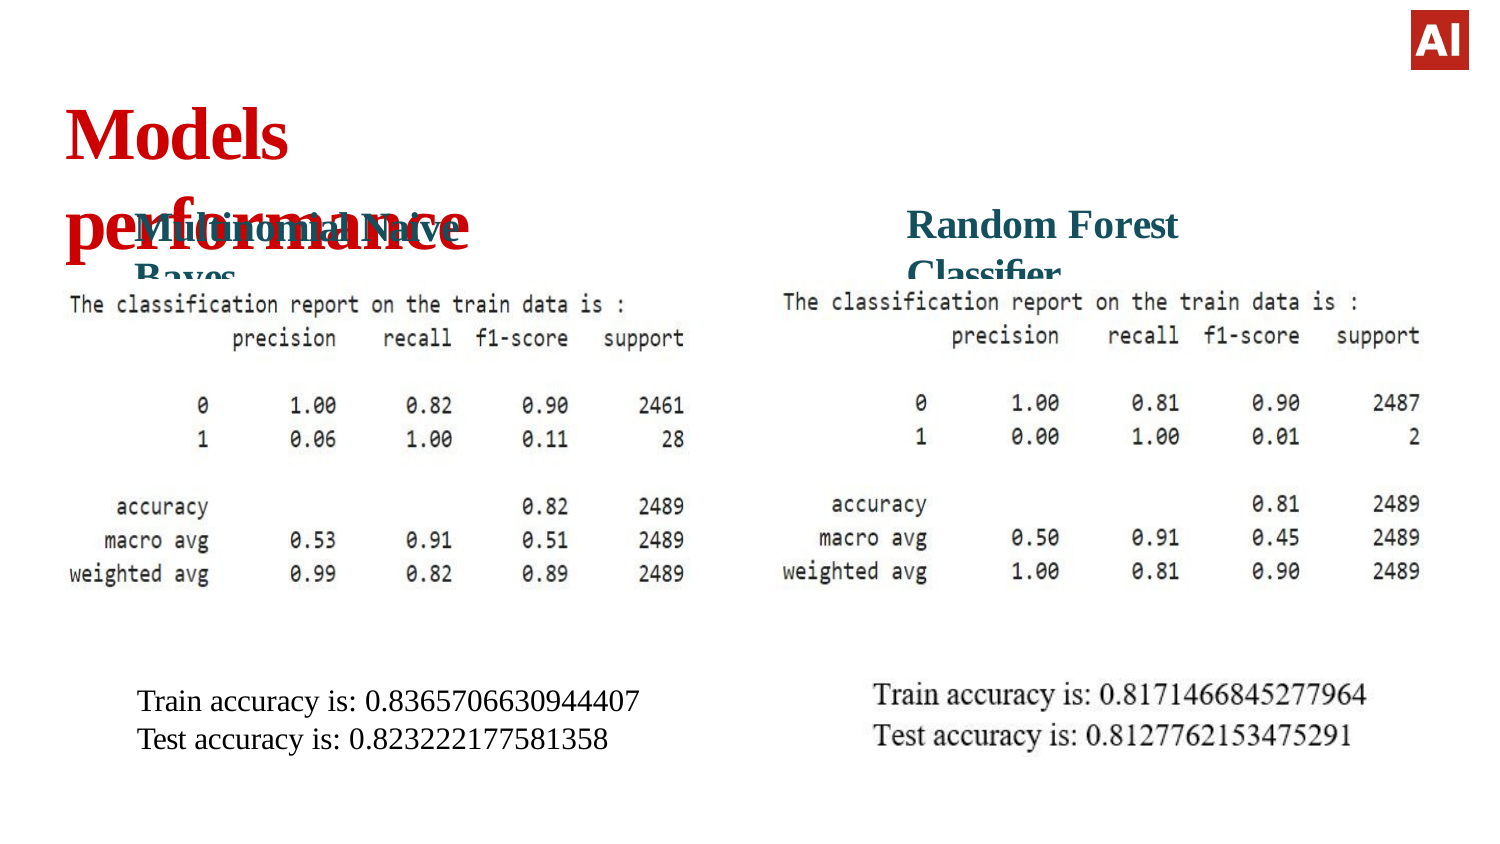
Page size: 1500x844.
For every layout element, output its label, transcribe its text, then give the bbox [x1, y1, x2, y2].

text_box Multinomial Naive Bayes [132, 197, 569, 277]
picture [863, 678, 1376, 757]
picture [62, 279, 692, 591]
picture [774, 279, 1426, 591]
picture [1411, 10, 1469, 70]
text_box Train accuracy is: 0.8365706630944407 Test accuracy is: 0.823222177581358 [134, 678, 663, 756]
title Models performance [63, 82, 700, 265]
text_box Random Forest Classiﬁer [904, 195, 1345, 277]
